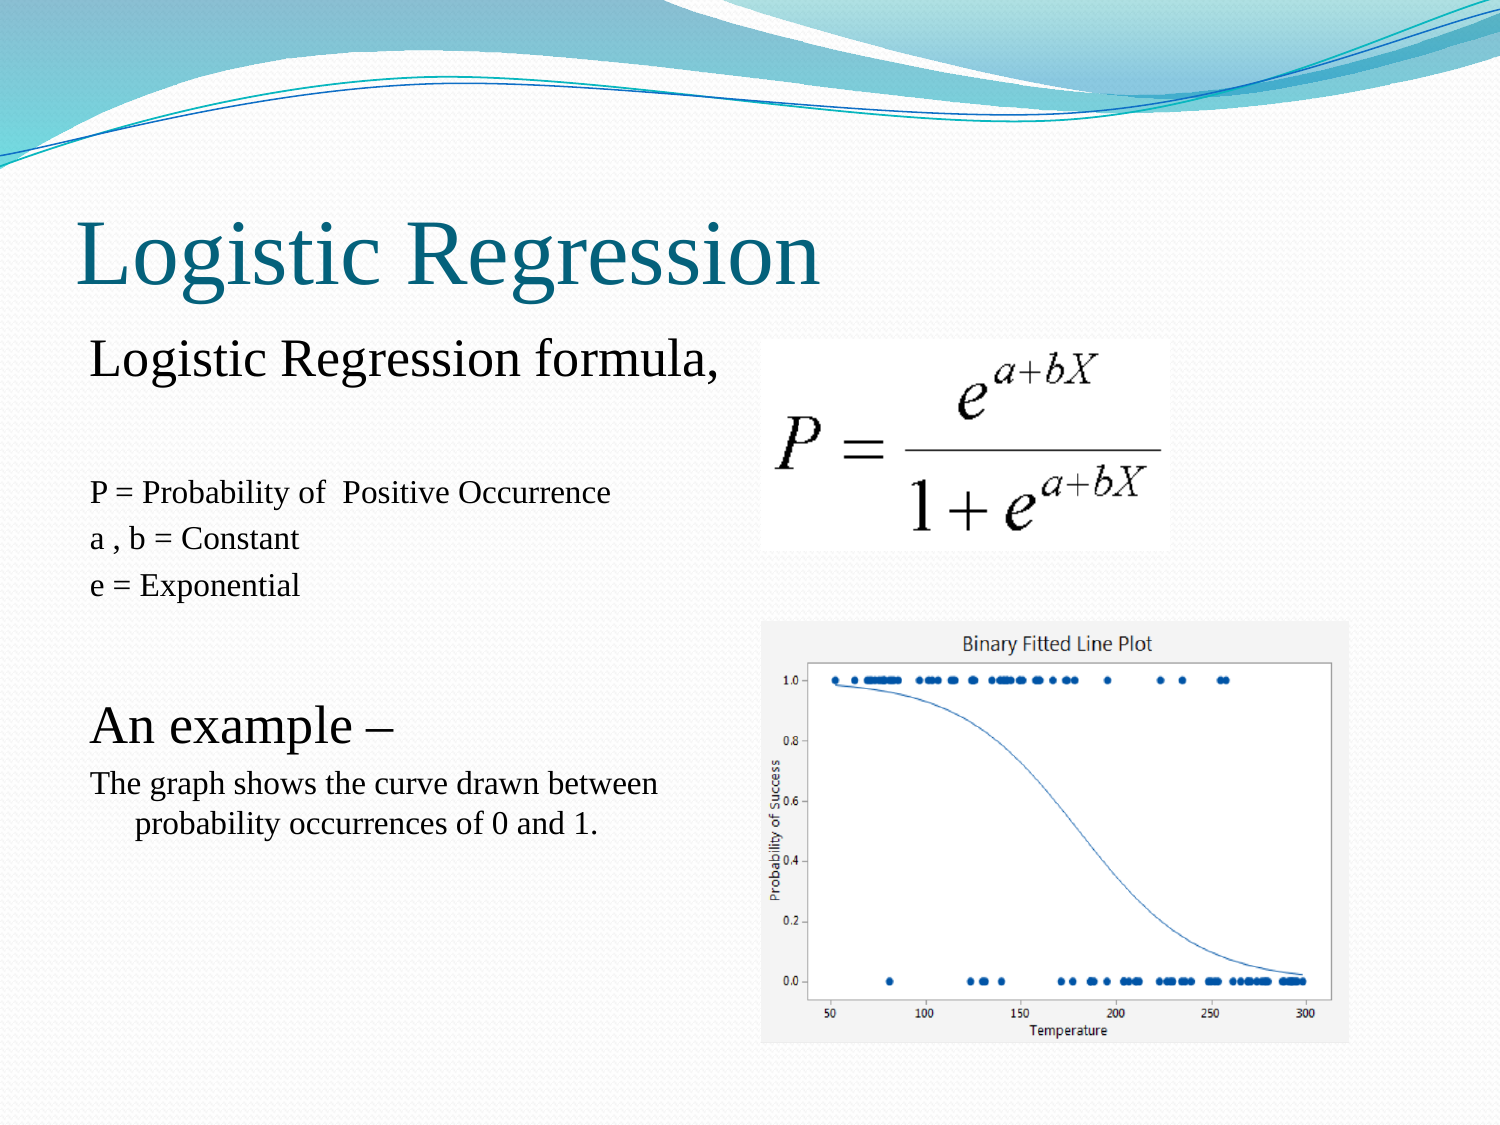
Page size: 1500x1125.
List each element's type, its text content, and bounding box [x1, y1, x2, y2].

list Logistic Regression formula, P = Probability of Positive Occurrence a , b = Constant e = Exponential An example – The graph shows the curve drawn between probability occurrences of 0 and 1. [75, 314, 738, 1043]
title Logistic Regression [75, 115, 1425, 303]
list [761, 339, 1170, 551]
picture [761, 620, 1349, 1044]
